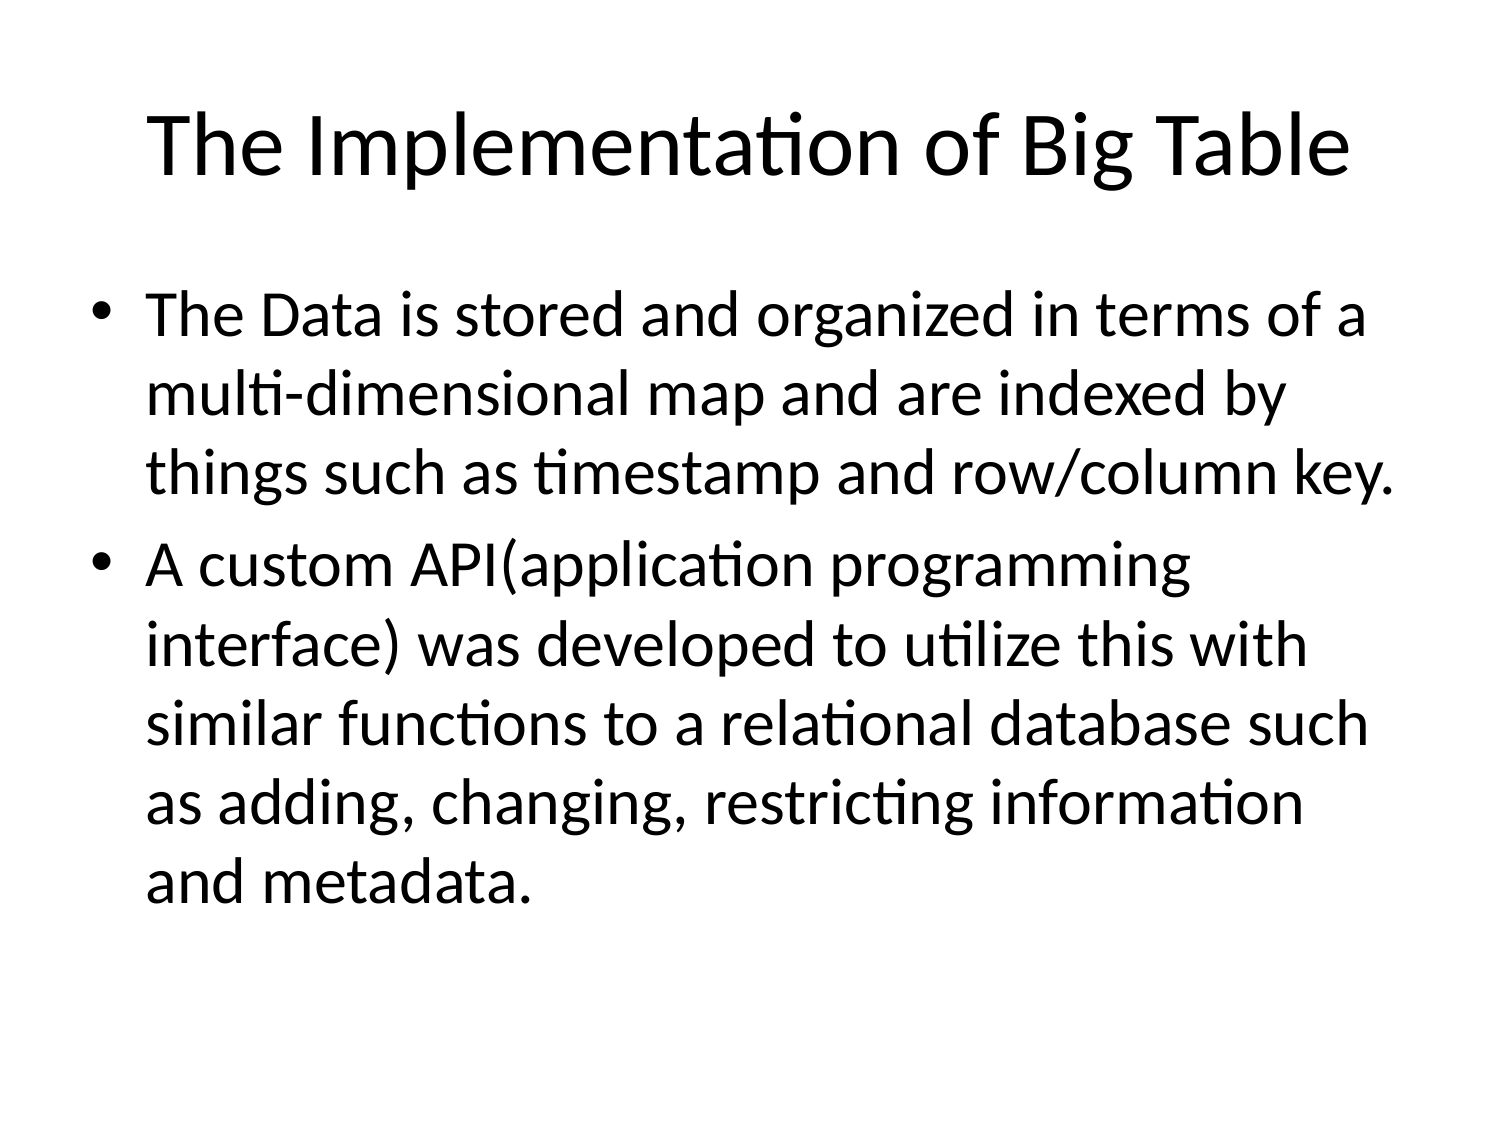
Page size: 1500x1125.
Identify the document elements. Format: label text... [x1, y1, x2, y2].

title The Implementation of Big Table [75, 45, 1425, 233]
list The Data is stored and organized in terms of a multi-dimensional map and are indexed by things such as timestamp and row/column key. A custom API(application programming interface) was developed to utilize this with similar functions to a relational database such as adding, changing, restricting information and metadata. [75, 262, 1425, 1005]
